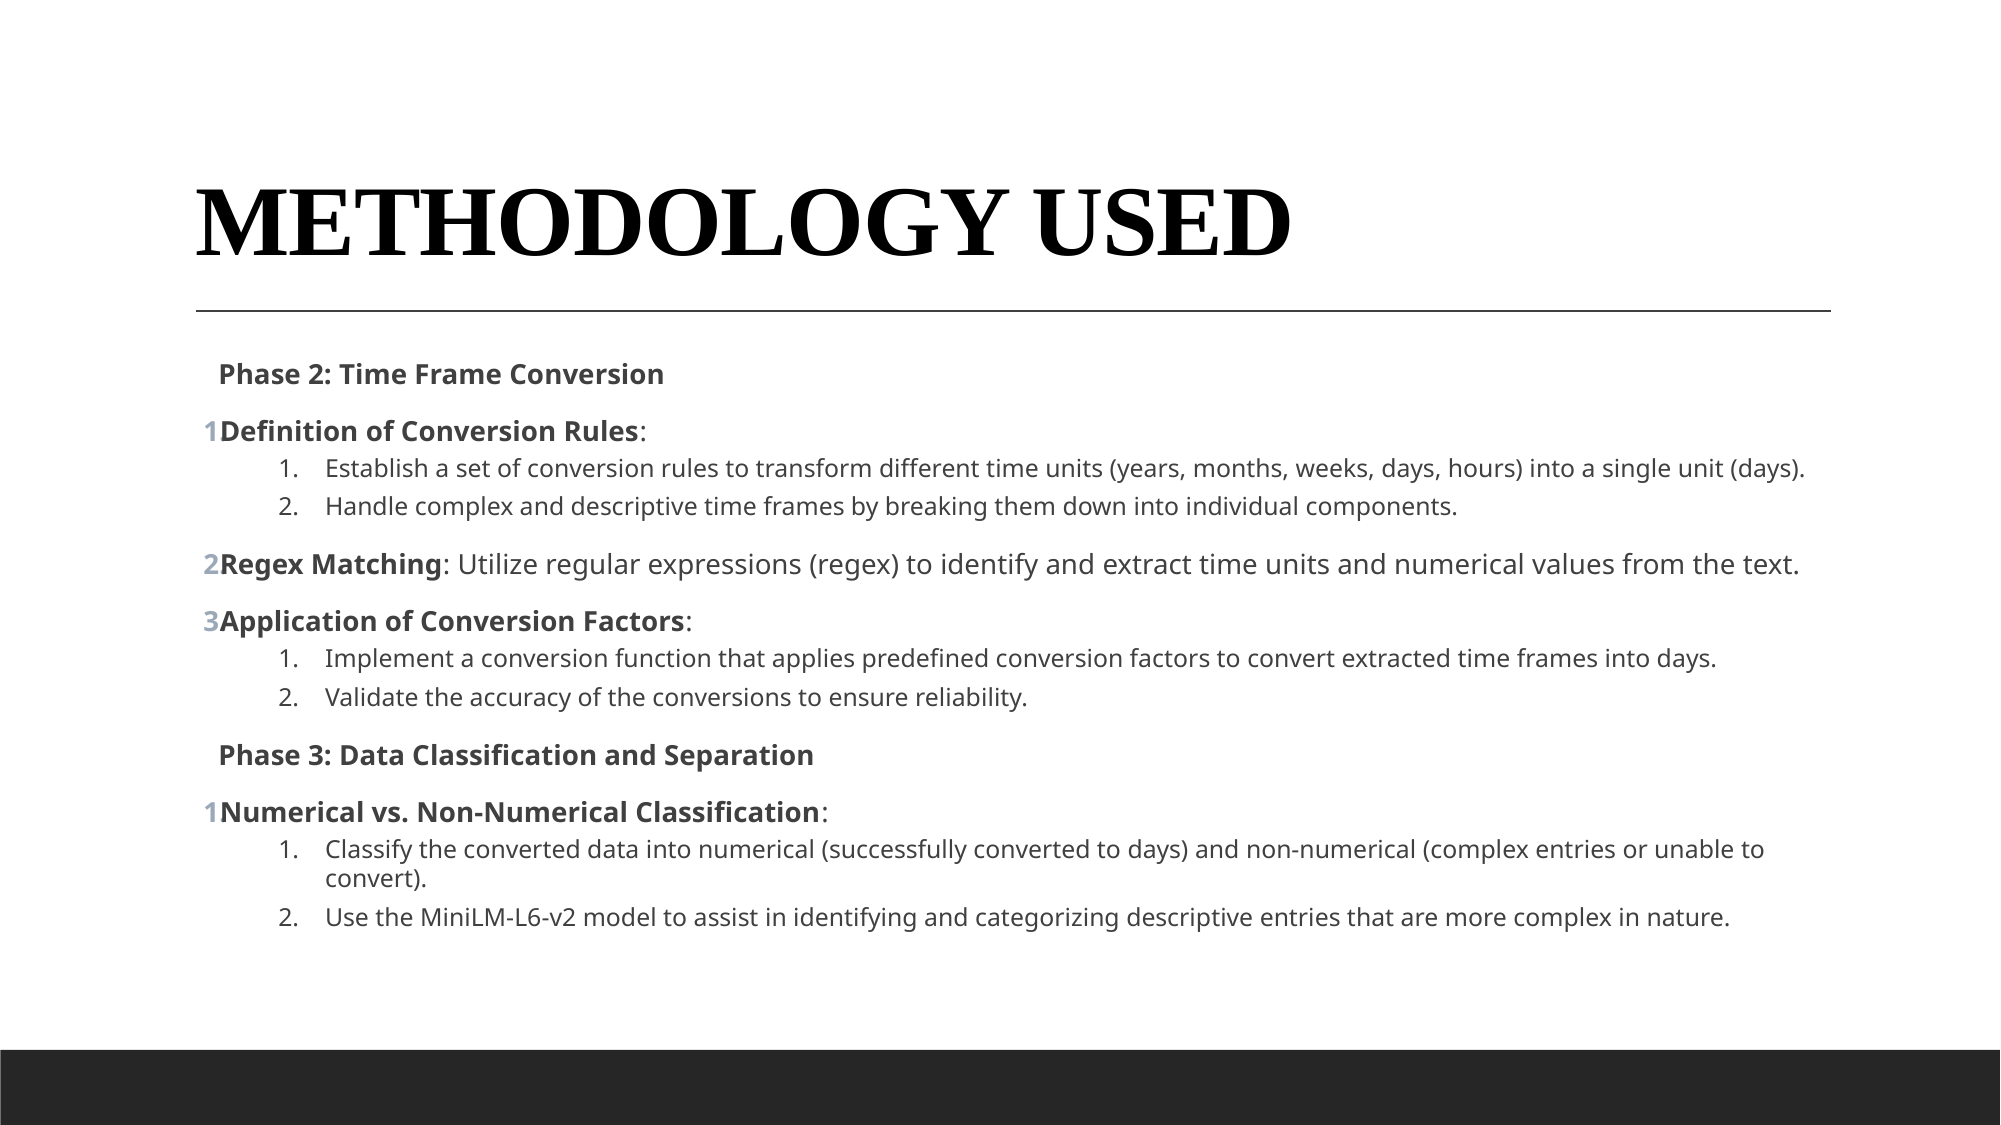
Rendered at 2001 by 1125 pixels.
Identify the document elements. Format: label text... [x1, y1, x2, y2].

list Phase 2: Time Frame Conversion Definition of Conversion Rules: Establish a set of conversion rules to transform different time units (years, months, weeks, days, hours) into a single unit (days). Handle complex and descriptive time frames by breaking them down into individual components. Regex Matching: Utilize regular expressions (regex) to identify and extract time units and numerical values from the text. Application of Conversion Factors: Implement a conversion function that applies predefined conversion factors to convert extracted time frames into days. Validate the accuracy of the conversions to ensure reliability. Phase 3: Data Classification and Separation Numerical vs. Non-Numerical Classification: Classify the converted data into numerical (successfully converted to days) and non-numerical (complex entries or unable to convert). Use the MiniLM-L6-v2 model to assist in identifying and categorizing descriptive entries that are more complex in nature. [203, 345, 1815, 963]
title Methodology Used [180, 47, 1830, 285]
